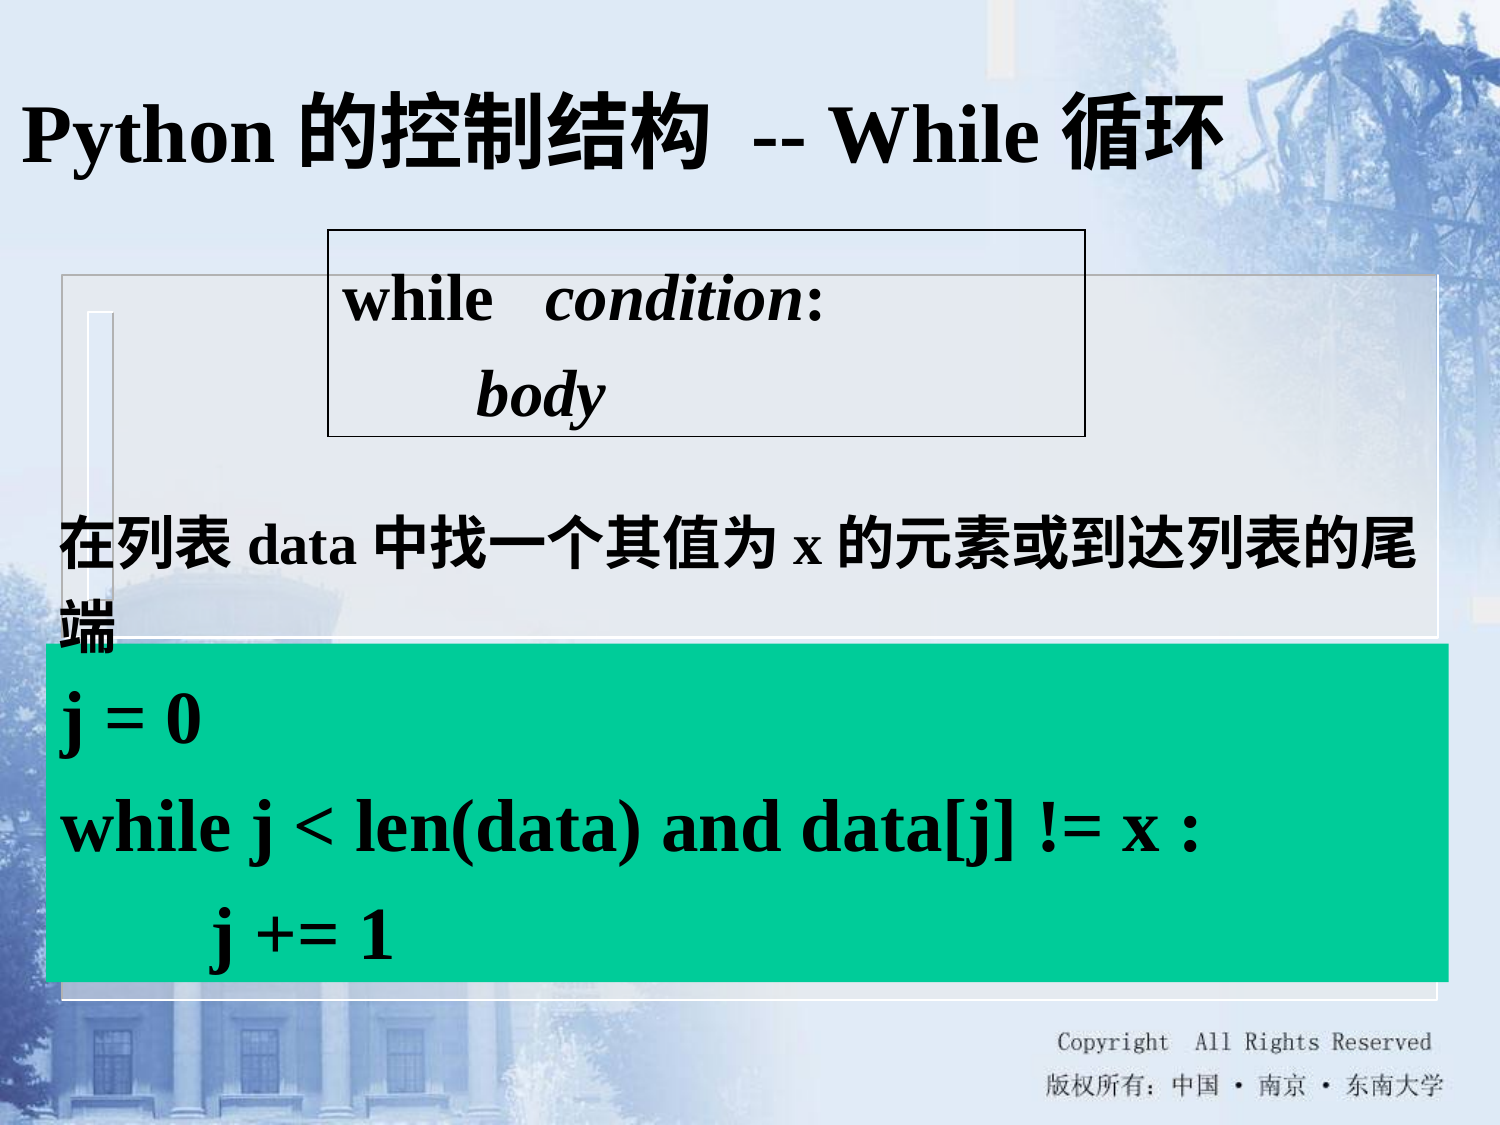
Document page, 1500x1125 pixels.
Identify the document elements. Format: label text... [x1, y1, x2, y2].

text_box j = 0 while j < len(data) and data[j] != x : j += 1 [46, 643, 1449, 983]
picture [0, 0, 1500, 1125]
text_box Python的控制结构 -- While循环 [7, 51, 1242, 187]
text_box 在列表data中找一个其值为x的元素或到达列表的尾端 [43, 484, 1447, 668]
text_box while condition: body [327, 230, 1085, 437]
